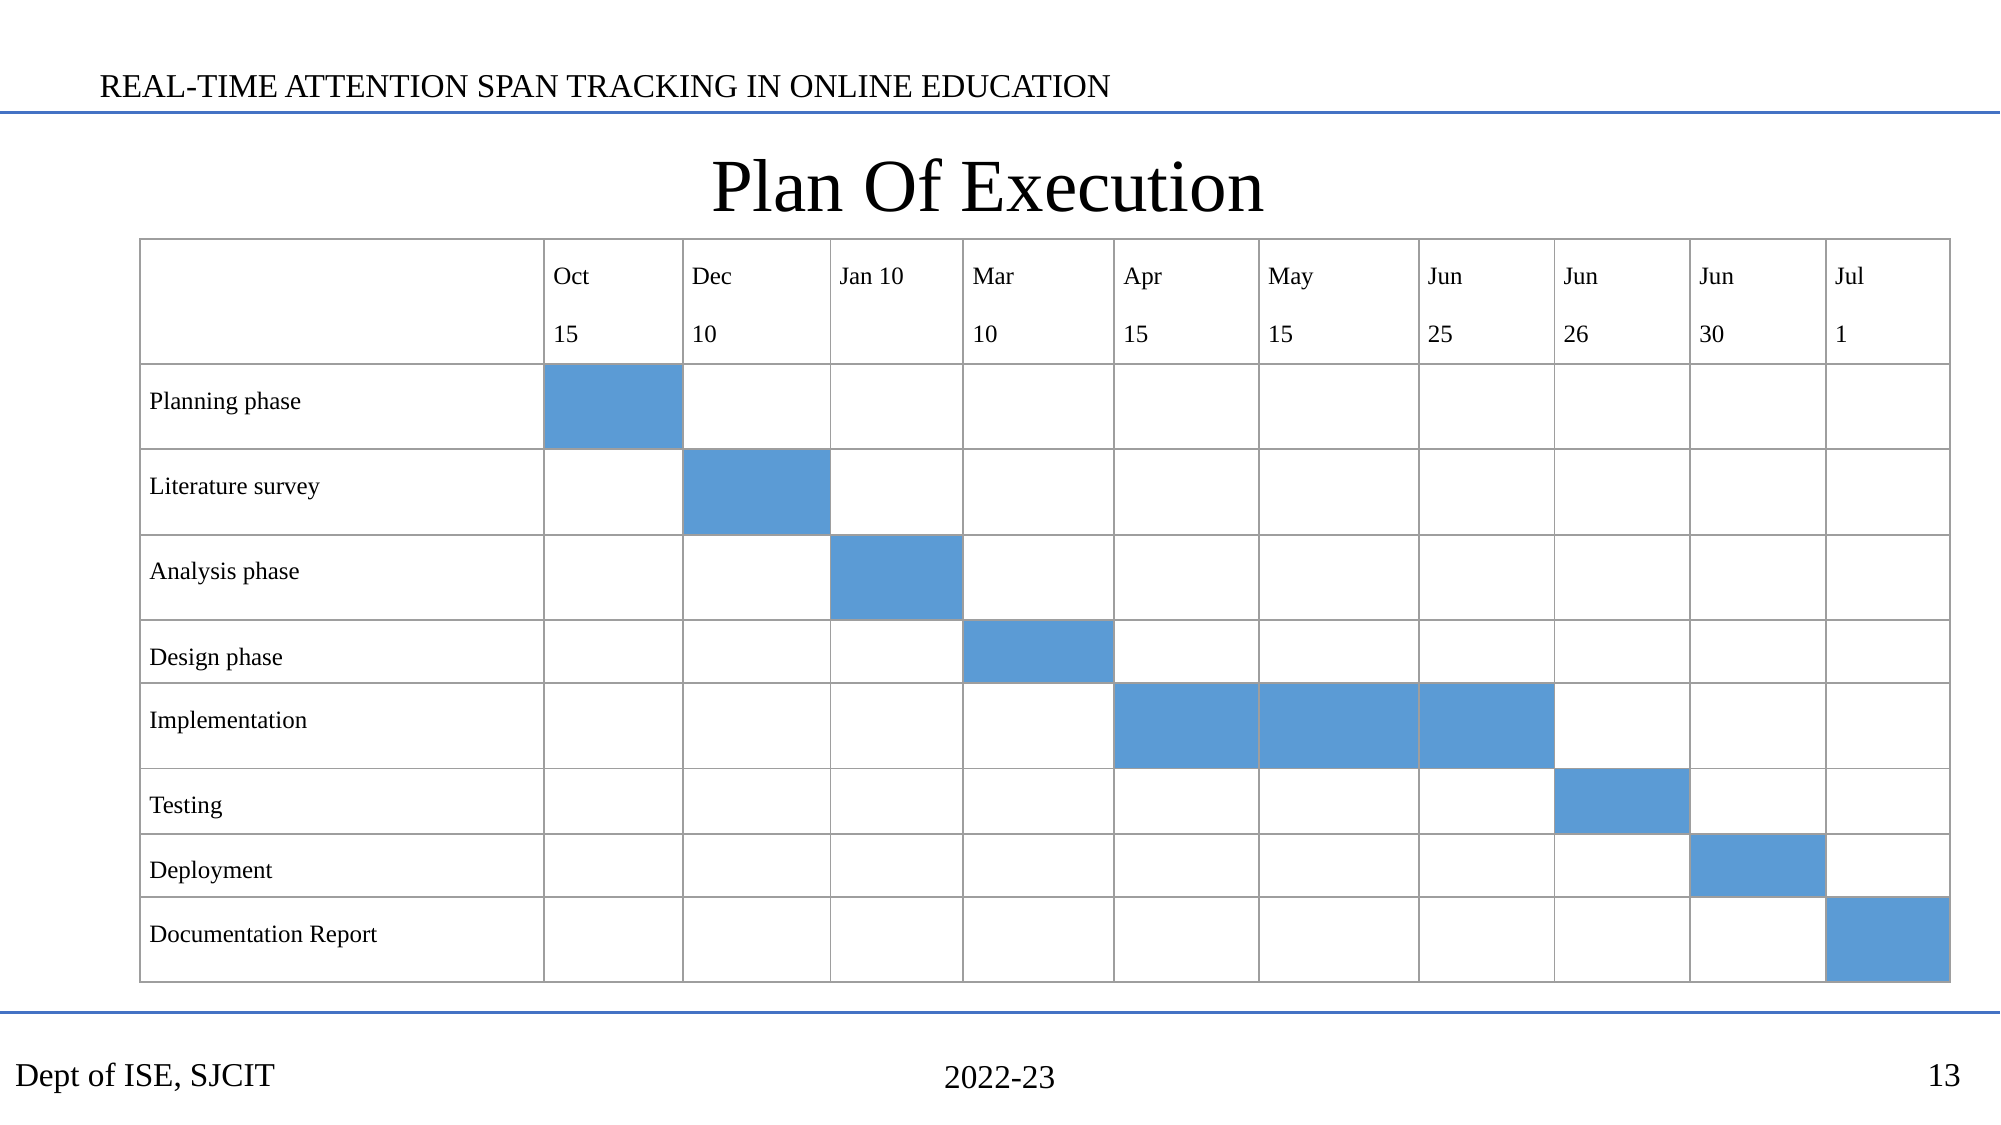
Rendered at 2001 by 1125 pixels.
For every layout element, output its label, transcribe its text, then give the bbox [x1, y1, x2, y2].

table_cell Literature survey [141, 450, 543, 534]
table_cell [964, 621, 1113, 682]
table_cell [1420, 450, 1554, 534]
table_cell [964, 536, 1113, 619]
table_cell [1420, 536, 1554, 619]
table_cell [545, 835, 682, 896]
table_cell [1827, 898, 1949, 981]
table_cell [1115, 769, 1258, 833]
table_cell [1691, 621, 1825, 682]
table_header Jun 25 [1420, 240, 1554, 363]
table_cell [1827, 769, 1949, 833]
table_cell [964, 684, 1113, 768]
table_cell [1115, 621, 1258, 682]
slide_number 13 [1412, 1042, 1976, 1103]
table_header Jun 30 [1691, 240, 1825, 363]
table_cell [1555, 621, 1689, 682]
text_box REAL-TIME ATTENTION SPAN TRACKING IN ONLINE EDUCATION [84, 56, 1657, 111]
footer 2022-23 [662, 1065, 1338, 1125]
table_cell [545, 684, 682, 768]
table_cell [1691, 835, 1825, 896]
table_cell [545, 621, 682, 682]
table_cell [1555, 365, 1689, 448]
table_cell [1260, 769, 1418, 833]
table_cell [831, 835, 962, 896]
table_cell [1555, 450, 1689, 534]
table_cell [831, 450, 962, 534]
table_cell [1260, 898, 1418, 981]
table_header Oct 15 [545, 240, 682, 363]
table_cell [1555, 684, 1689, 768]
table_cell [1260, 621, 1418, 682]
table_cell [1555, 769, 1689, 833]
table_cell [1691, 898, 1825, 981]
table_cell [1260, 536, 1418, 619]
table_cell Testing [141, 769, 543, 833]
table_cell [545, 450, 682, 534]
title Plan Of Execution [63, 129, 1913, 235]
table_cell [1260, 450, 1418, 534]
table_header Mar 10 [964, 240, 1113, 363]
table_cell [1827, 835, 1949, 896]
table_cell [1555, 835, 1689, 896]
table_cell Implementation [141, 684, 543, 768]
table_cell Documentation Report [141, 898, 543, 981]
table_header [141, 240, 543, 363]
table_cell [684, 365, 830, 448]
table_cell [964, 898, 1113, 981]
table_cell [1260, 365, 1418, 448]
table_cell [1420, 365, 1554, 448]
table_cell [831, 684, 962, 768]
table_cell [1115, 835, 1258, 896]
table_cell [1691, 365, 1825, 448]
table_cell [684, 835, 830, 896]
table_cell [1115, 365, 1258, 448]
table_cell [1691, 536, 1825, 619]
table_cell [831, 536, 962, 619]
table_cell [1260, 684, 1418, 768]
table_cell [1115, 684, 1258, 768]
table_cell [964, 769, 1113, 833]
table_cell [1691, 684, 1825, 768]
table_cell [1115, 536, 1258, 619]
table_cell [1827, 684, 1949, 768]
table_cell [964, 835, 1113, 896]
table_cell [964, 365, 1113, 448]
table_cell Planning phase [141, 365, 543, 448]
table_header Jun 26 [1555, 240, 1689, 363]
table_cell [545, 536, 682, 619]
table_cell [1827, 621, 1949, 682]
table_cell [684, 536, 830, 619]
table_cell [545, 365, 682, 448]
table_cell [1827, 450, 1949, 534]
table_cell [831, 769, 962, 833]
table_cell [1420, 835, 1554, 896]
table_cell [545, 769, 682, 833]
table_cell Design phase [141, 621, 543, 682]
table_header Apr 15 [1115, 240, 1258, 363]
table_cell [1420, 621, 1554, 682]
table_cell [1420, 684, 1554, 768]
table_cell [684, 450, 830, 534]
table_header Jan 10 [831, 240, 962, 363]
slide_number Dept of ISE, SJCIT [0, 1042, 588, 1103]
table_cell [1555, 536, 1689, 619]
table_cell [1827, 536, 1949, 619]
table_cell [545, 898, 682, 981]
table_cell [831, 898, 962, 981]
table_cell [684, 684, 830, 768]
table_cell [684, 621, 830, 682]
table_cell Deployment [141, 835, 543, 896]
table_cell [1691, 769, 1825, 833]
table_cell [1260, 835, 1418, 896]
table_cell Analysis phase [141, 536, 543, 619]
table_cell [1115, 450, 1258, 534]
table_cell [1691, 450, 1825, 534]
table_cell [1115, 898, 1258, 981]
table_cell [1420, 898, 1554, 981]
table_cell [684, 898, 830, 981]
table_cell [684, 769, 830, 833]
table_header May 15 [1260, 240, 1418, 363]
table_header Jul 1 [1827, 240, 1949, 363]
table_cell [1420, 769, 1554, 833]
table_cell [831, 621, 962, 682]
table_cell [1827, 365, 1949, 448]
table_header Dec 10 [684, 240, 830, 363]
table_cell [964, 450, 1113, 534]
table_cell [831, 365, 962, 448]
table_cell [1555, 898, 1689, 981]
